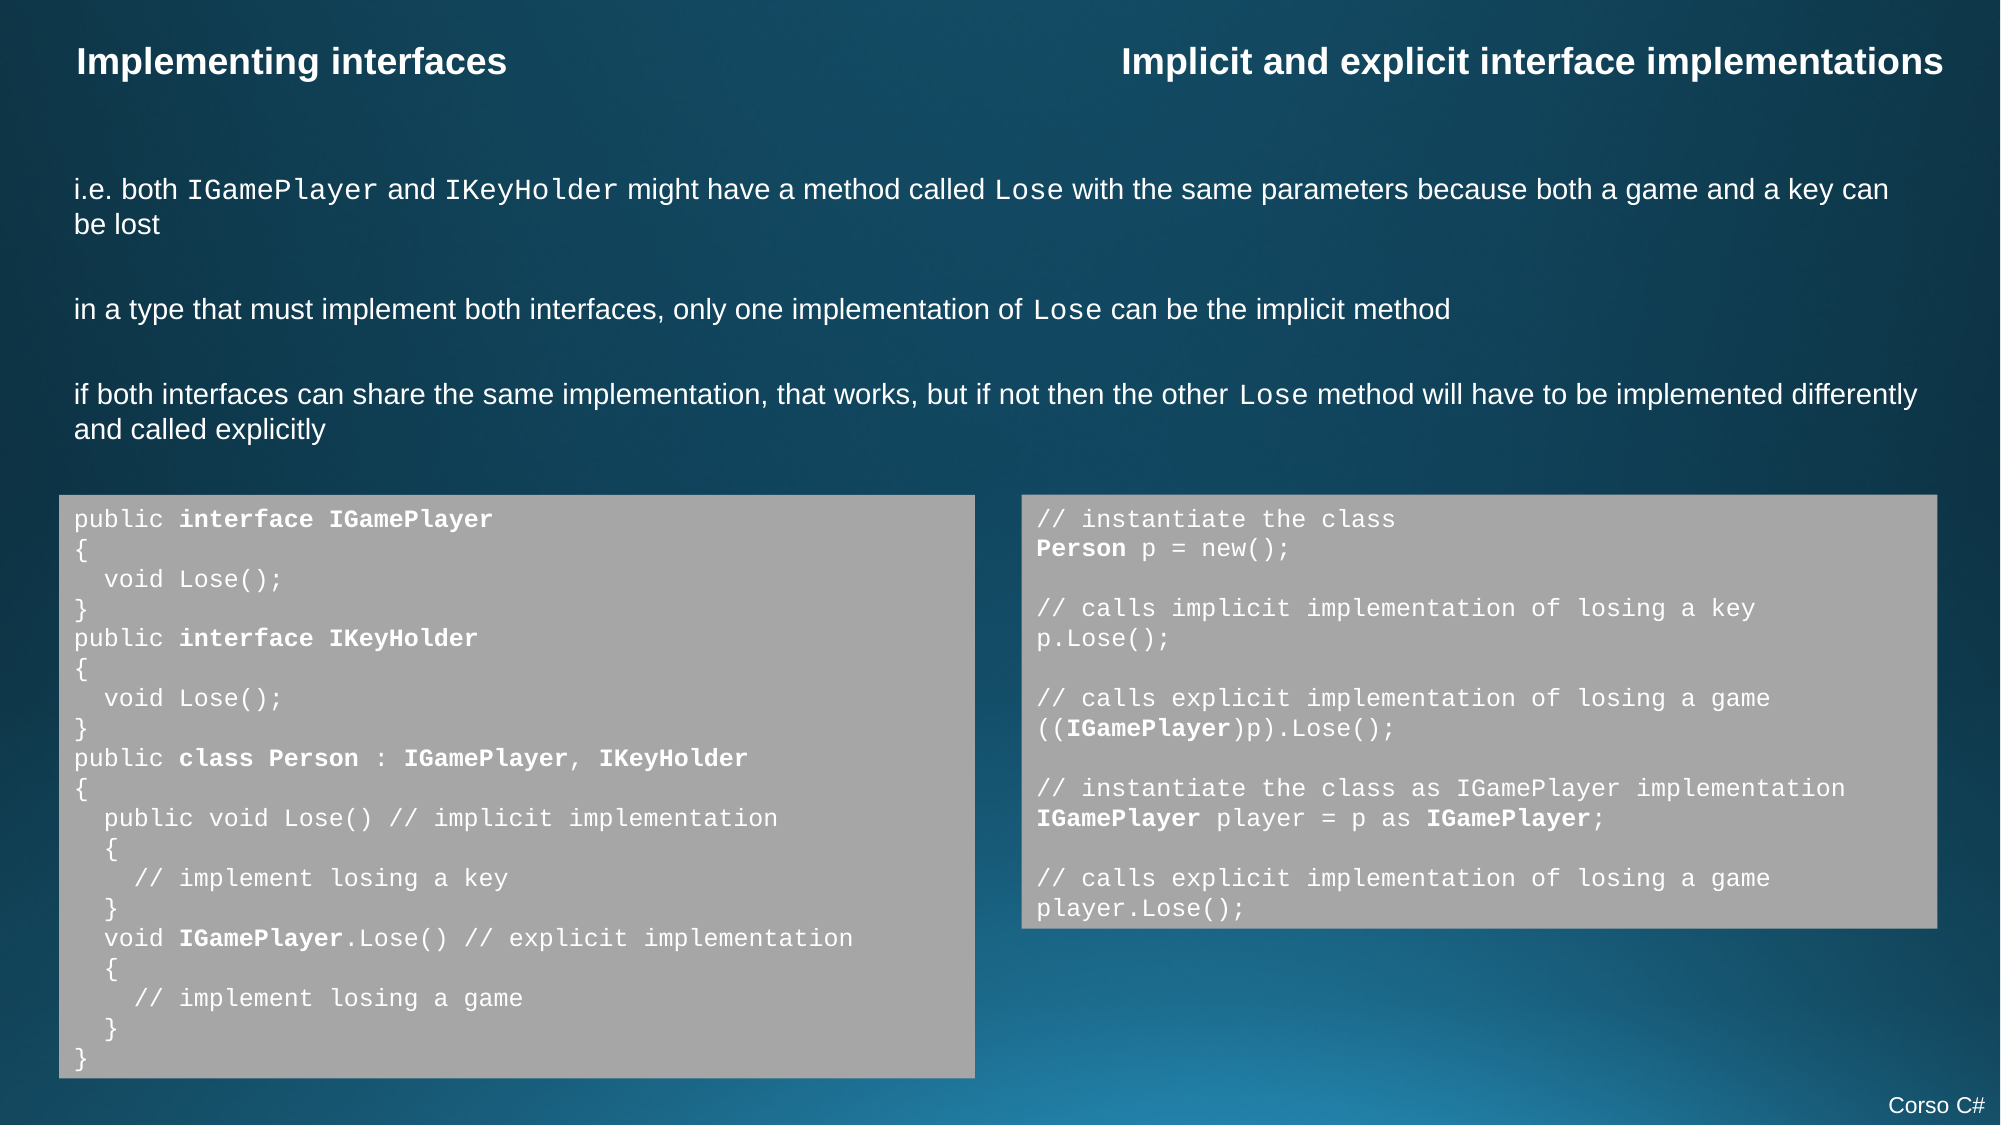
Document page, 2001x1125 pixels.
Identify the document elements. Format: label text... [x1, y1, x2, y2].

picture [0, 0, 2001, 1125]
text_box Implementing interfaces [61, 29, 523, 89]
text_box Implicit and explicit interface implementations [992, 29, 1960, 89]
text_box // instantiate the class Person p = new(); // calls implicit implementation of losing a key p.Lose(); // calls explicit implementation of losing a game ((IGamePlayer)p).Lose(); // instantiate the class as IGamePlayer implementation IGamePlayer player = p as IGamePlayer; // calls explicit implementation of losing a game player.Lose(); [1021, 494, 1938, 929]
text_box Corso C# [0, 1083, 2000, 1125]
text_box i.e. both IGamePlayer and IKeyHolder might have a method called Lose with the same parameters because both a game and a key can be lost in a type that must implement both interfaces, only one implementation of Lose can be the implicit method if both interfaces can share the same implementation, that works, but if not then the other Lose method will have to be implemented differently and called explicitly [59, 163, 1938, 453]
text_box public interface IGamePlayer { void Lose(); } public interface IKeyHolder { void Lose(); } public class Person : IGamePlayer, IKeyHolder { public void Lose() // implicit implementation { // implement losing a key } void IGamePlayer.Lose() // explicit implementation { // implement losing a game } } [59, 494, 975, 1079]
